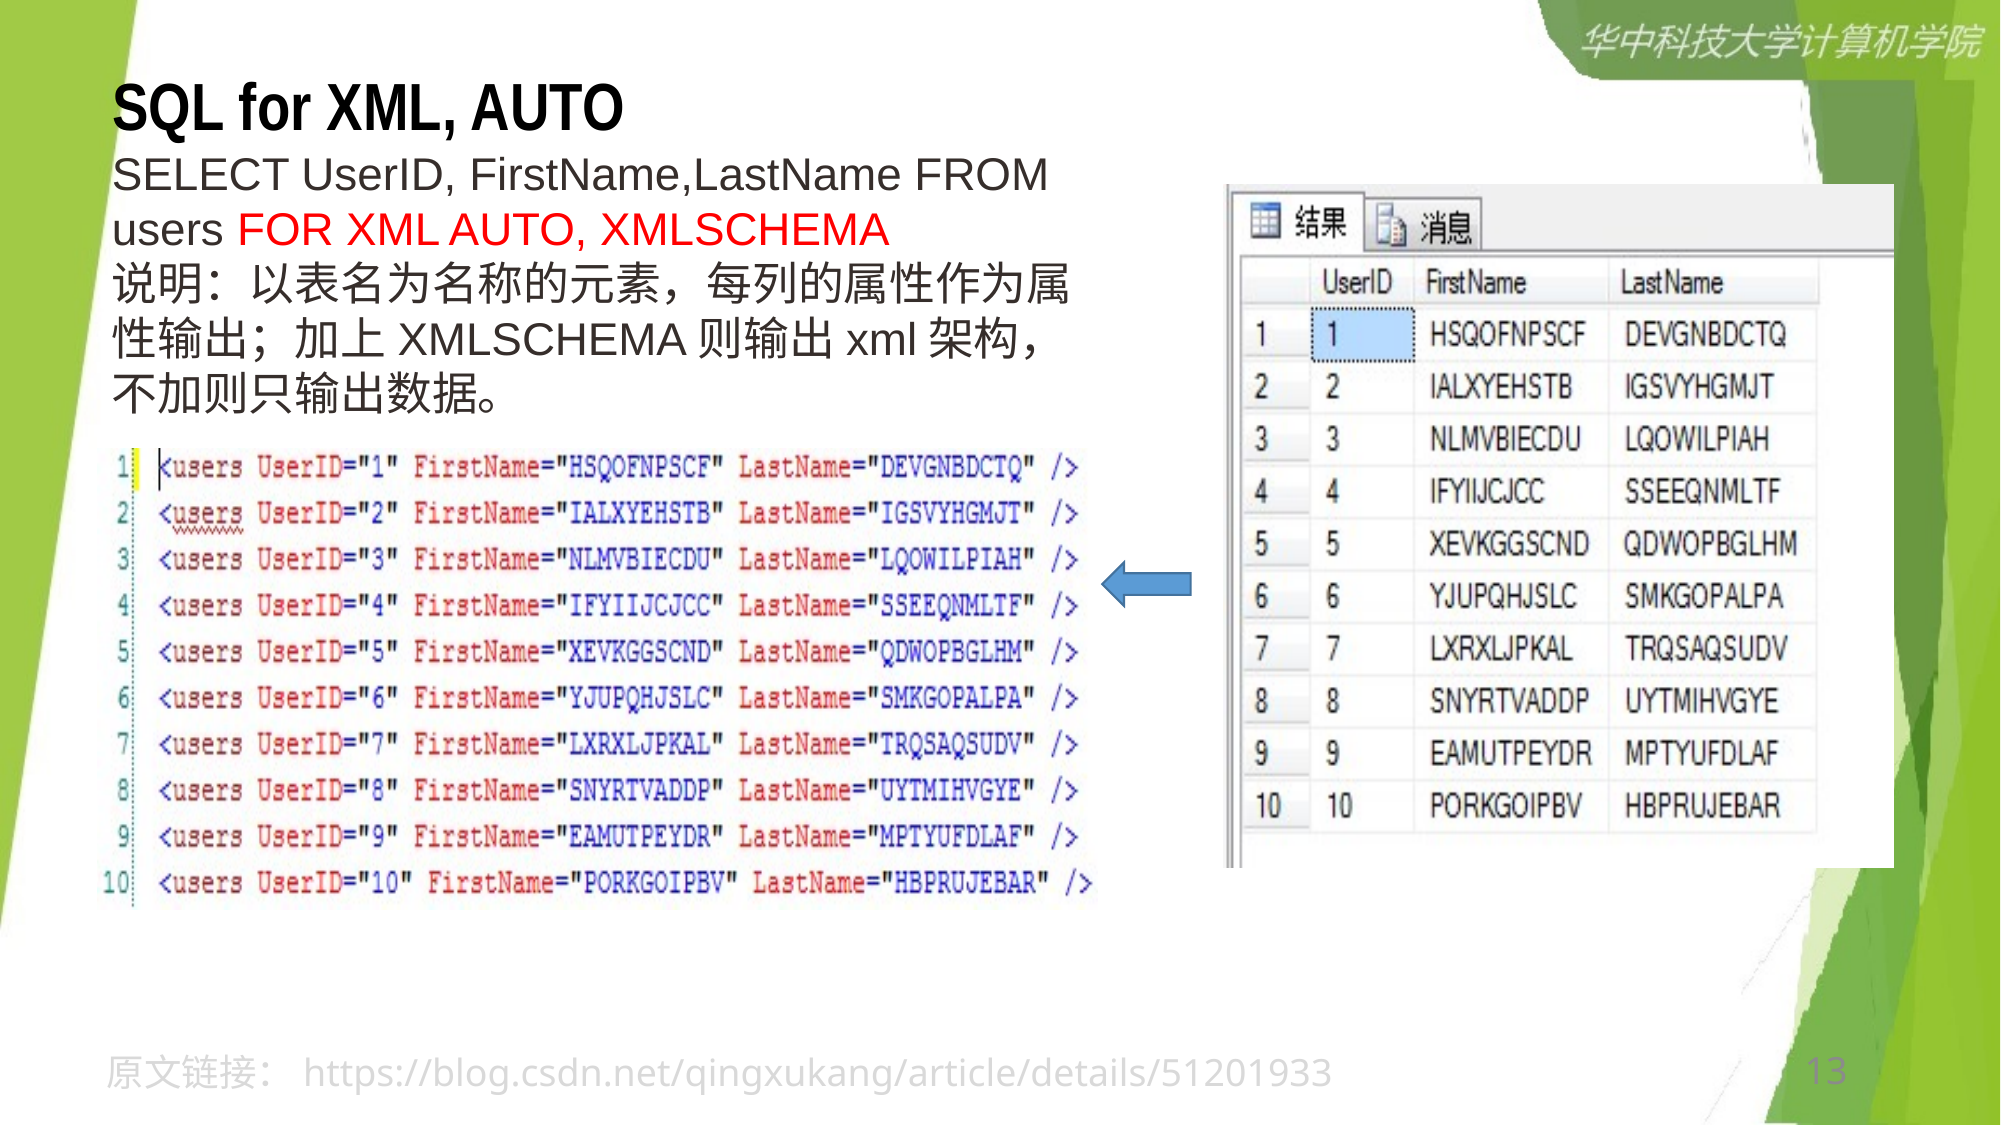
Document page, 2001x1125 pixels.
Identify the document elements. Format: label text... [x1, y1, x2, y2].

text_box SELECT UserID, FirstName,LastName FROM users FOR XML AUTO, XMLSCHEMA 说明：以表名为名称的元素，每列的属性作为属性输出；加上XMLSCHEMA则输出xml架构，不加则只输出数据。 [97, 137, 1098, 428]
slide_number 13 [1412, 1042, 1863, 1103]
picture [0, 0, 2001, 1125]
text_box [1100, 559, 1192, 609]
title SQL for XML, AUTO [97, 33, 1823, 185]
text_box 原文链接：https://blog.csdn.net/qingxukang/article/details/51201933 [91, 1041, 1349, 1102]
